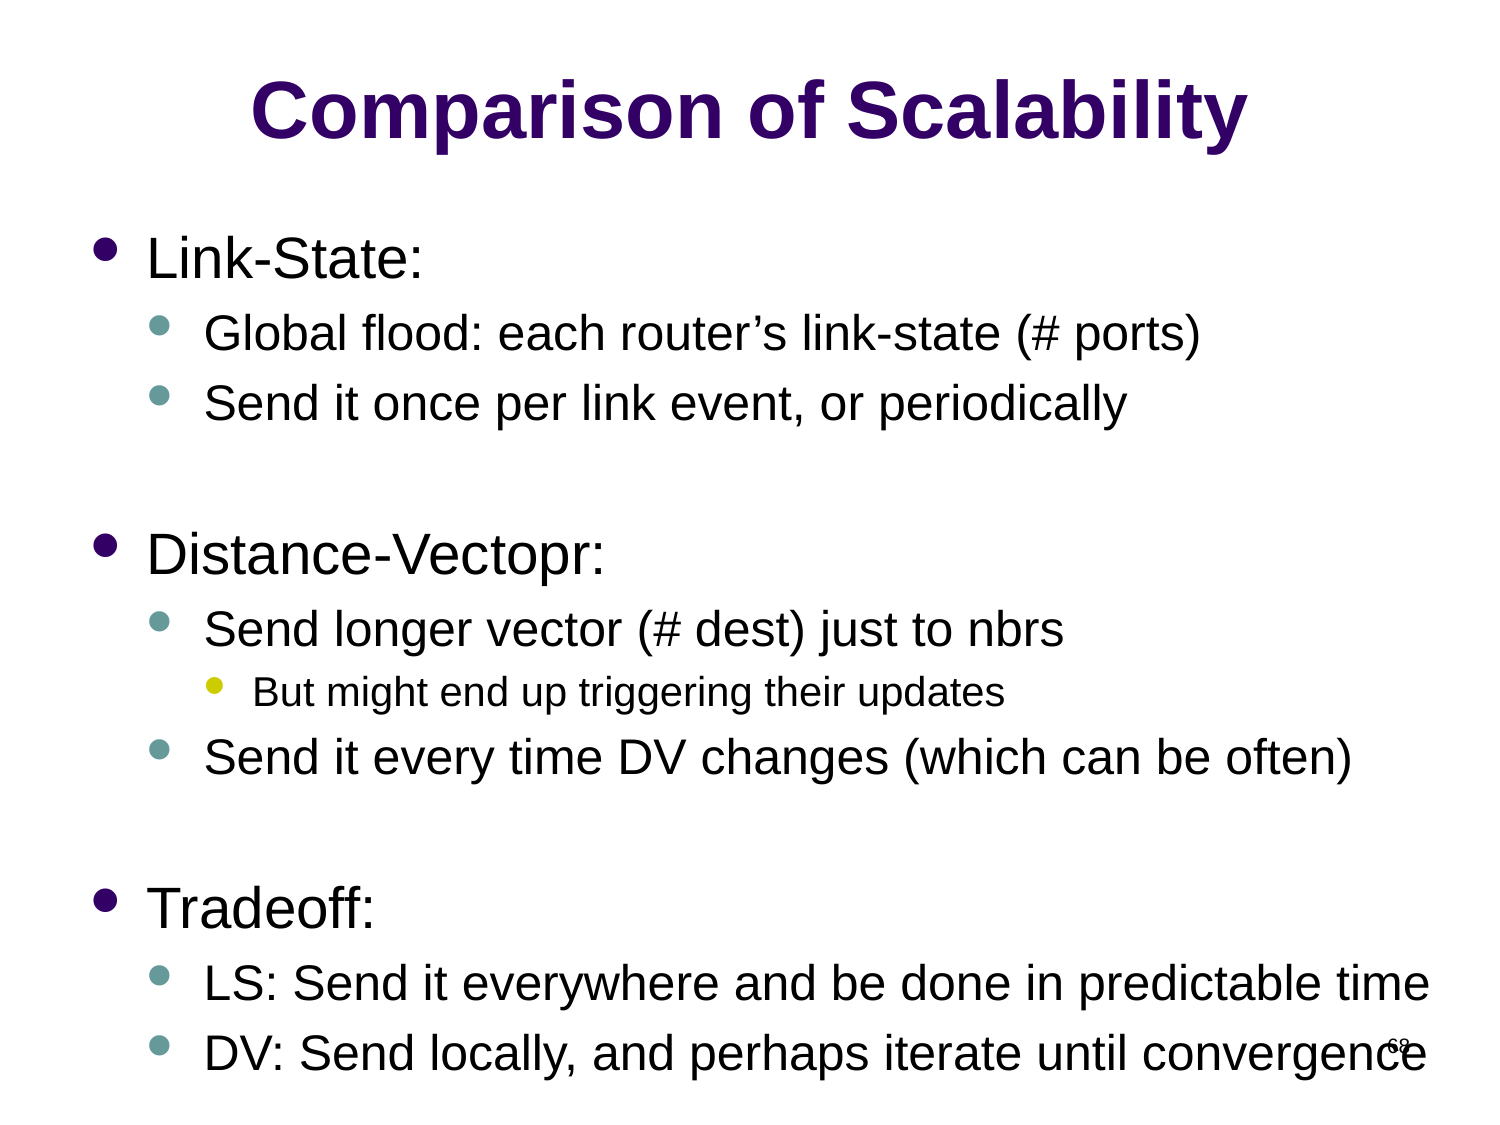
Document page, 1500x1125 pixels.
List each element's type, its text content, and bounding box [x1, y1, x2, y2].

title Comparison of Scalability [0, 20, 1500, 163]
slide_number 68 [1074, 1024, 1426, 1101]
list Link-State: Global flood: each router’s link-state (# ports) Send it once per link event, or periodically Distance-Vectopr: Send longer vector (# dest) just to nbrs But might end up triggering their updates Send it every time DV changes (which can be often) Tradeoff: LS: Send it everywhere and be done in predictable time DV: Send locally, and perhaps iterate until convergence [75, 212, 1475, 1006]
